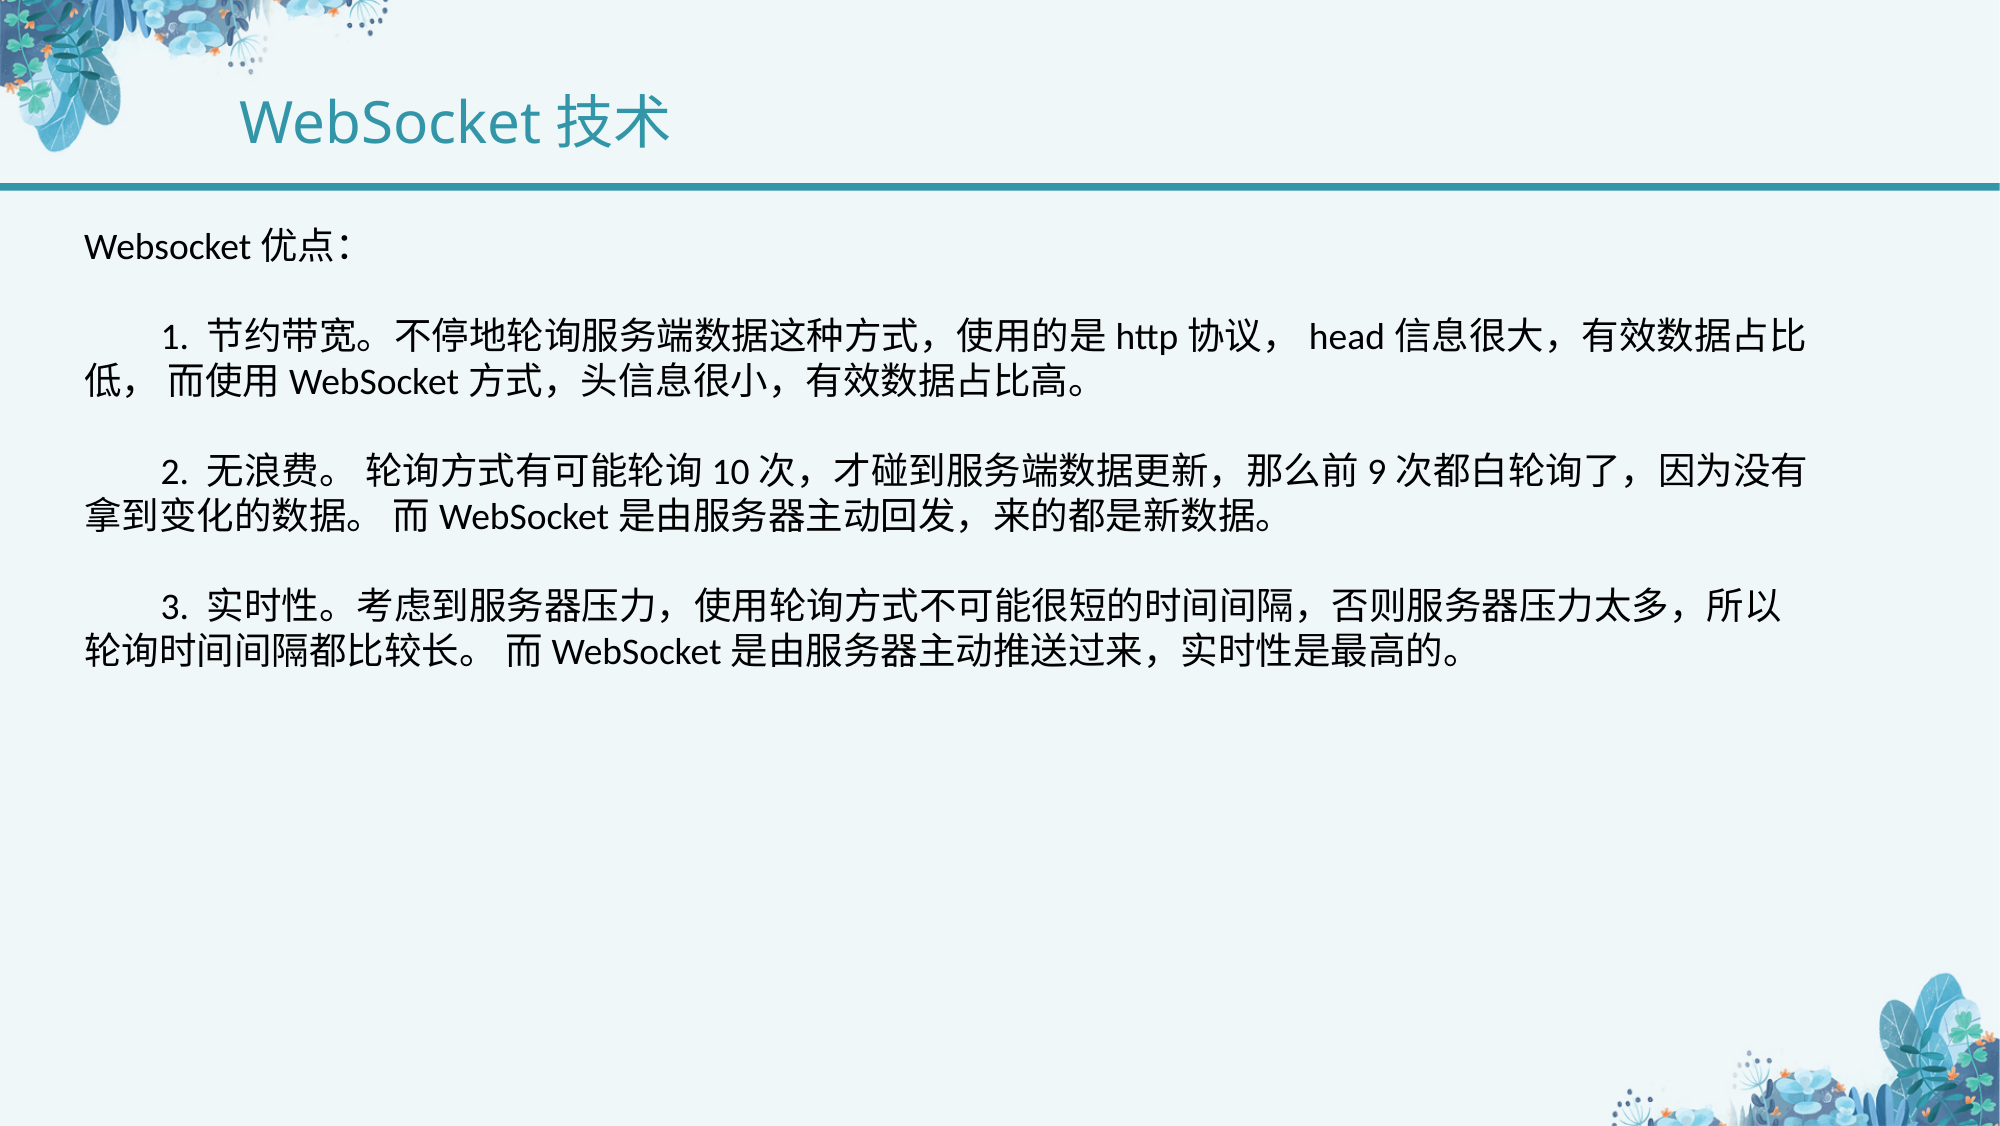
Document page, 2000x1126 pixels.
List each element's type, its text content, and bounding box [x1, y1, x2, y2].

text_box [0, 84, 2000, 191]
picture [0, 191, 2000, 1126]
text_box Websocket优点： 1. 节约带宽。不停地轮询服务端数据这种方式，使用的是http协议，head信息很大，有效数据占比低， 而使用WebSocket方式，头信息很小，有效数据占比高。 2. 无浪费。 轮询方式有可能轮询10次，才碰到服务端数据更新，那么前9次都白轮询了，因为没有拿到变化的数据。 而WebSocket是由服务器主动回发，来的都是新数据。 3. 实时性。考虑到服务器压力，使用轮询方式不可能很短的时间间隔，否则服务器压力太多，所以轮询时间间隔都比较长。 而WebSocket是由服务器主动推送过来，实时性是最高的。 [69, 214, 1825, 680]
picture [0, 0, 2000, 84]
